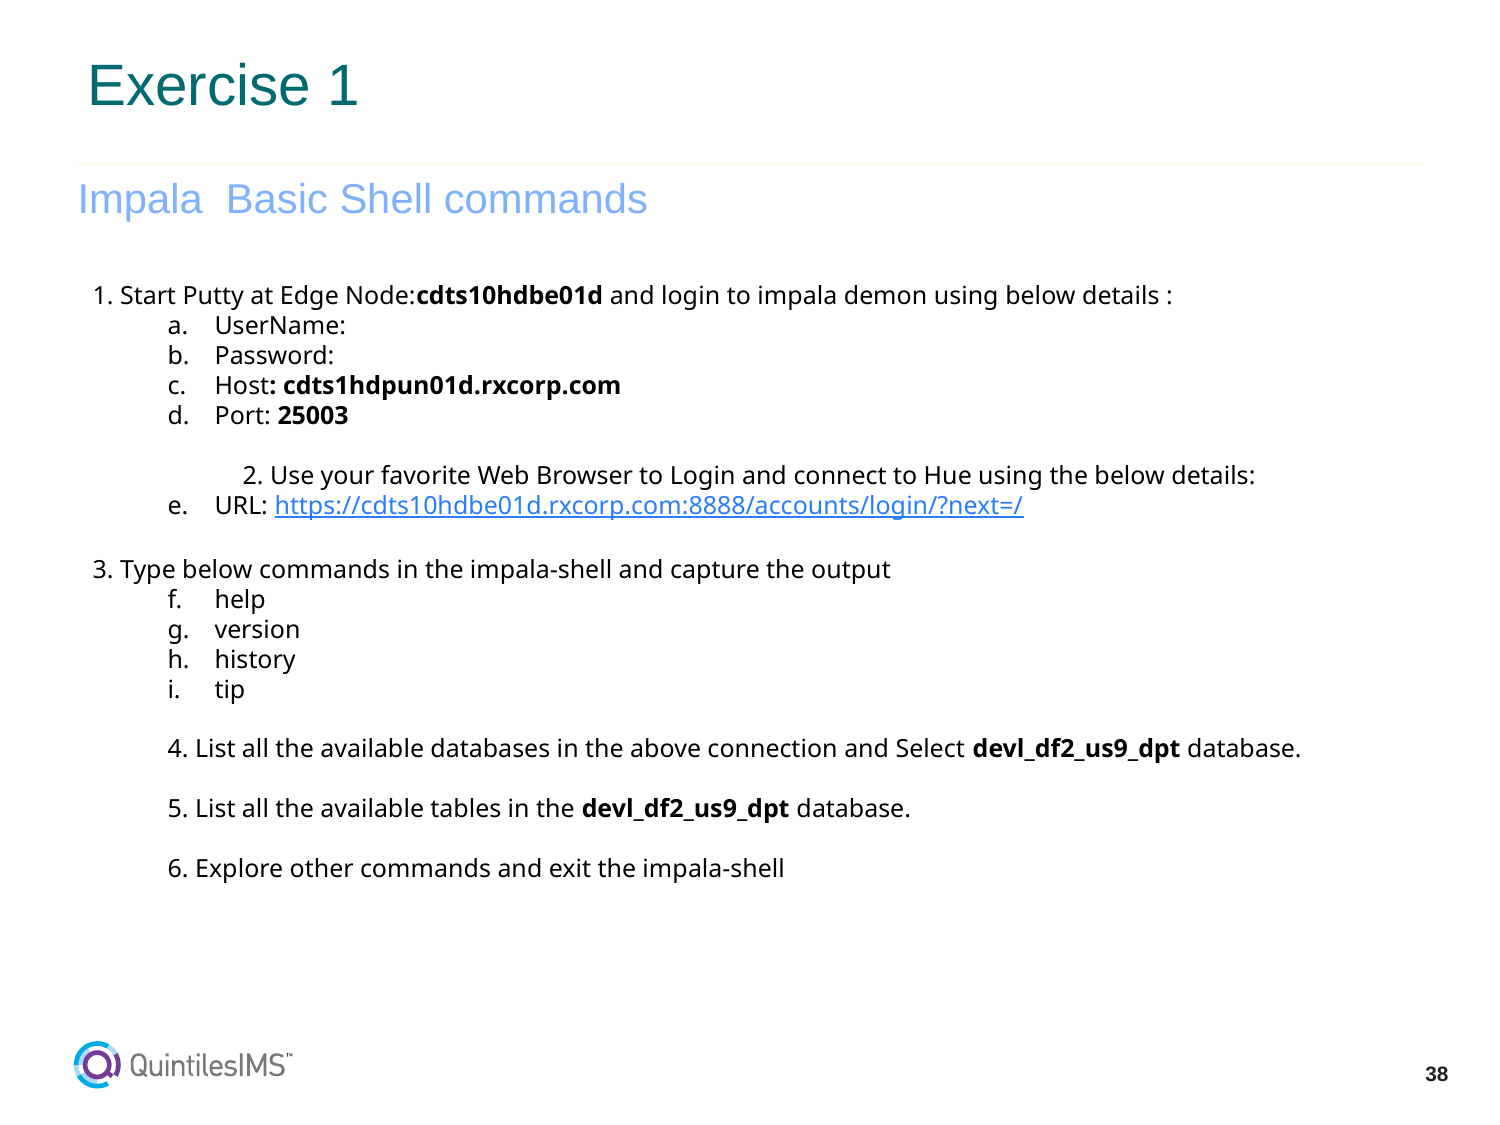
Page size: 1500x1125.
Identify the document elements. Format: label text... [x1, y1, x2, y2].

text_box Exercise 1 [72, 39, 1423, 164]
list Impala Basic Shell commands [63, 164, 1433, 225]
text_box 1. Start Putty at Edge Node:cdts10hdbe01d and login to impala demon using below details : UserName: Password: Host: cdts1hdpun01d.rxcorp.com Port: 25003 2. Use your favorite Web Browser to Login and connect to Hue using the below details: URL: https://cdts10hdbe01d.rxcorp.com:8888/accounts/login/?next=/ 3. Type below commands in the impala-shell and capture the output help version history tip 4. List all the available databases in the above connection and Select devl_df2_us9_dpt database. 5. List all the available tables in the devl_df2_us9_dpt database. 6. Explore other commands and exit the impala-shell [77, 272, 1356, 890]
